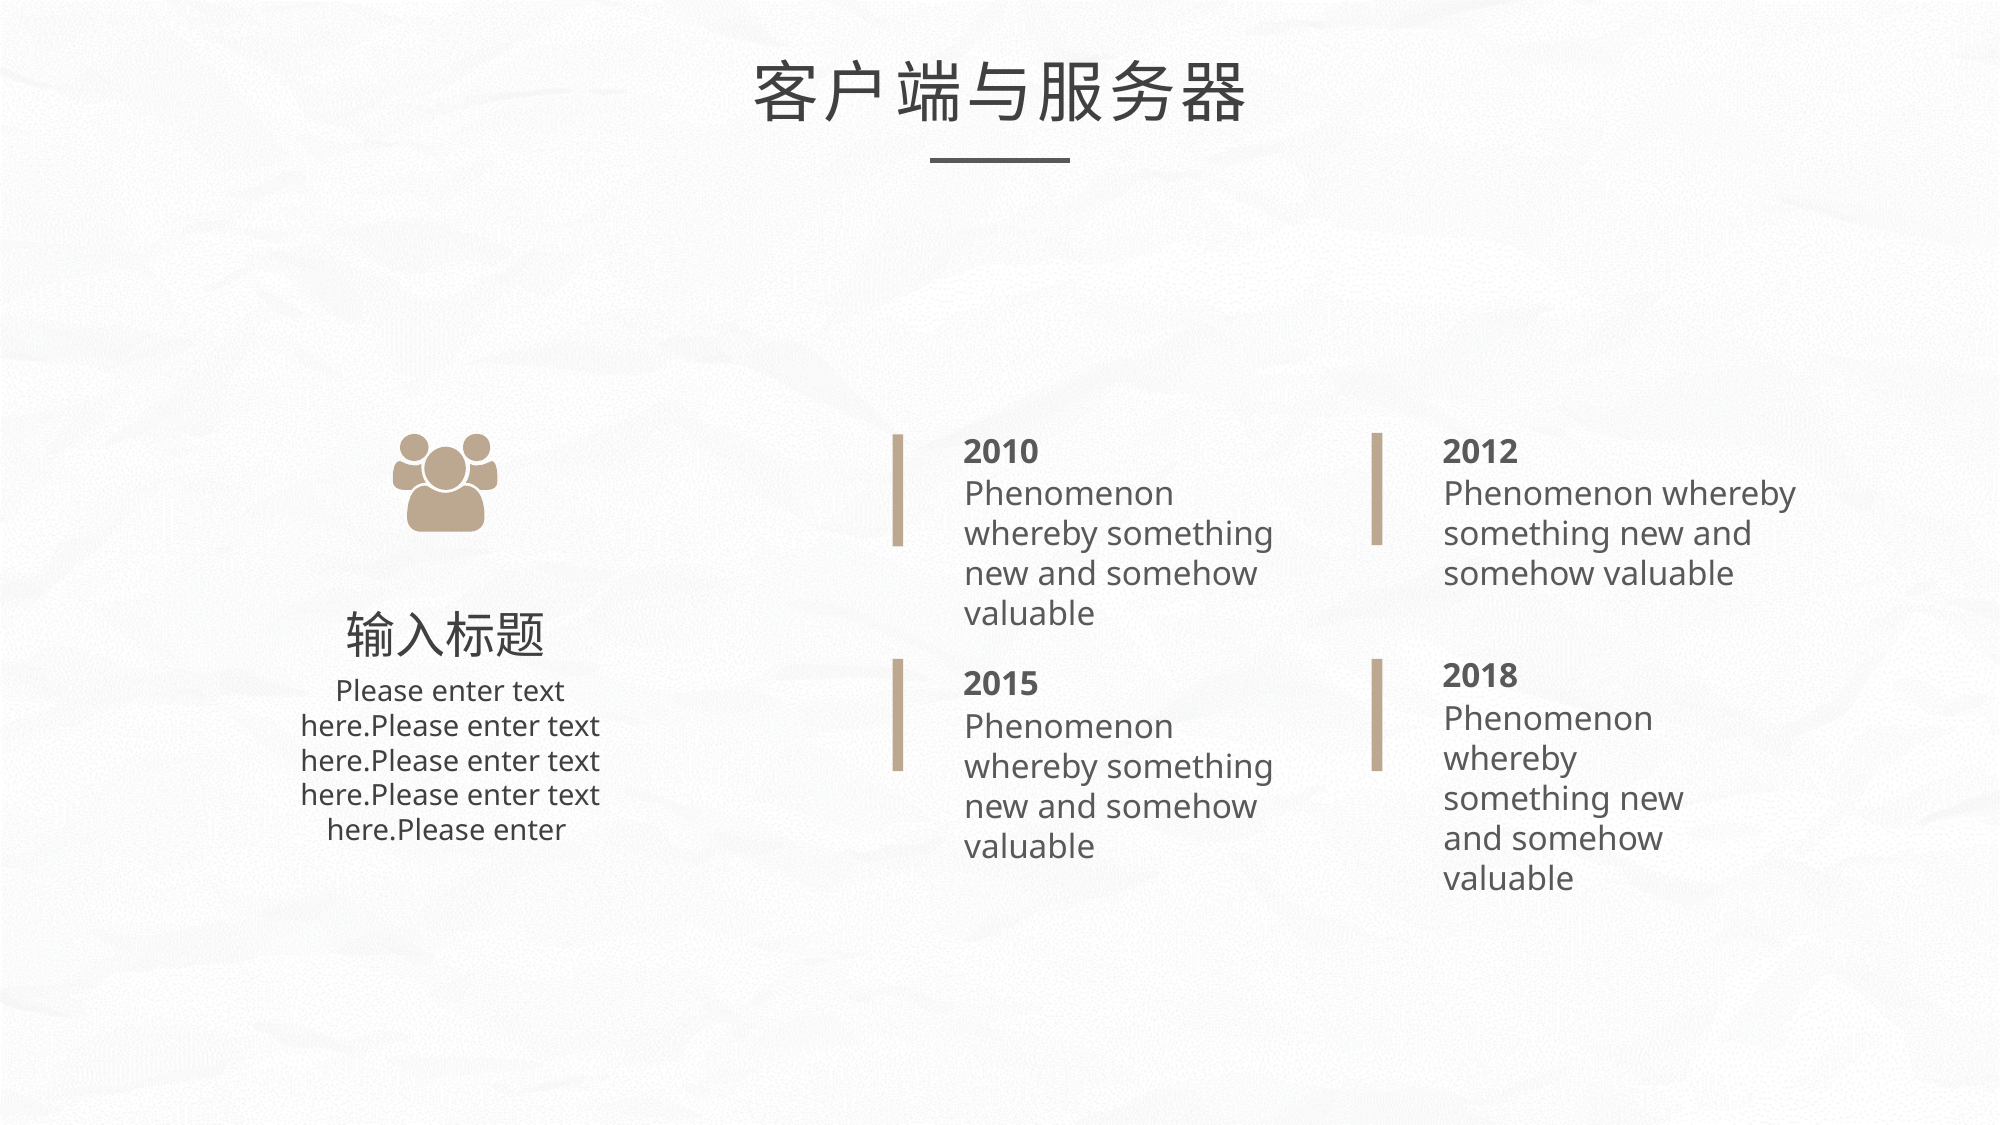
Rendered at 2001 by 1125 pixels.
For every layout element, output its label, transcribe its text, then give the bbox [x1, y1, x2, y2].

text_box Phenomenon whereby something new and somehow valuable [949, 465, 1329, 640]
text_box [892, 658, 904, 772]
text_box Phenomenon whereby something new and somehow valuable [1428, 465, 1825, 600]
text_box 2018 [1427, 647, 1614, 702]
text_box [1371, 658, 1383, 772]
text_box [392, 461, 498, 532]
text_box [1371, 432, 1383, 546]
text_box 2010 [948, 422, 1135, 478]
text_box [892, 433, 904, 548]
text_box [399, 433, 429, 462]
text_box [462, 433, 491, 462]
text_box Phenomenon whereby something new and somehow valuable [949, 697, 1308, 873]
text_box 2015 [948, 654, 1135, 710]
text_box 输入标题 [298, 596, 592, 671]
text_box 客户端与服务器 [717, 44, 1283, 136]
text_box Please enter text here.Please enter text here.Please enter text here.Please enter text here.Please enter [240, 664, 661, 854]
text_box Phenomenon whereby something new and somehow valuable [1428, 690, 1766, 905]
text_box [424, 446, 466, 490]
text_box 2012 [1427, 422, 1614, 478]
